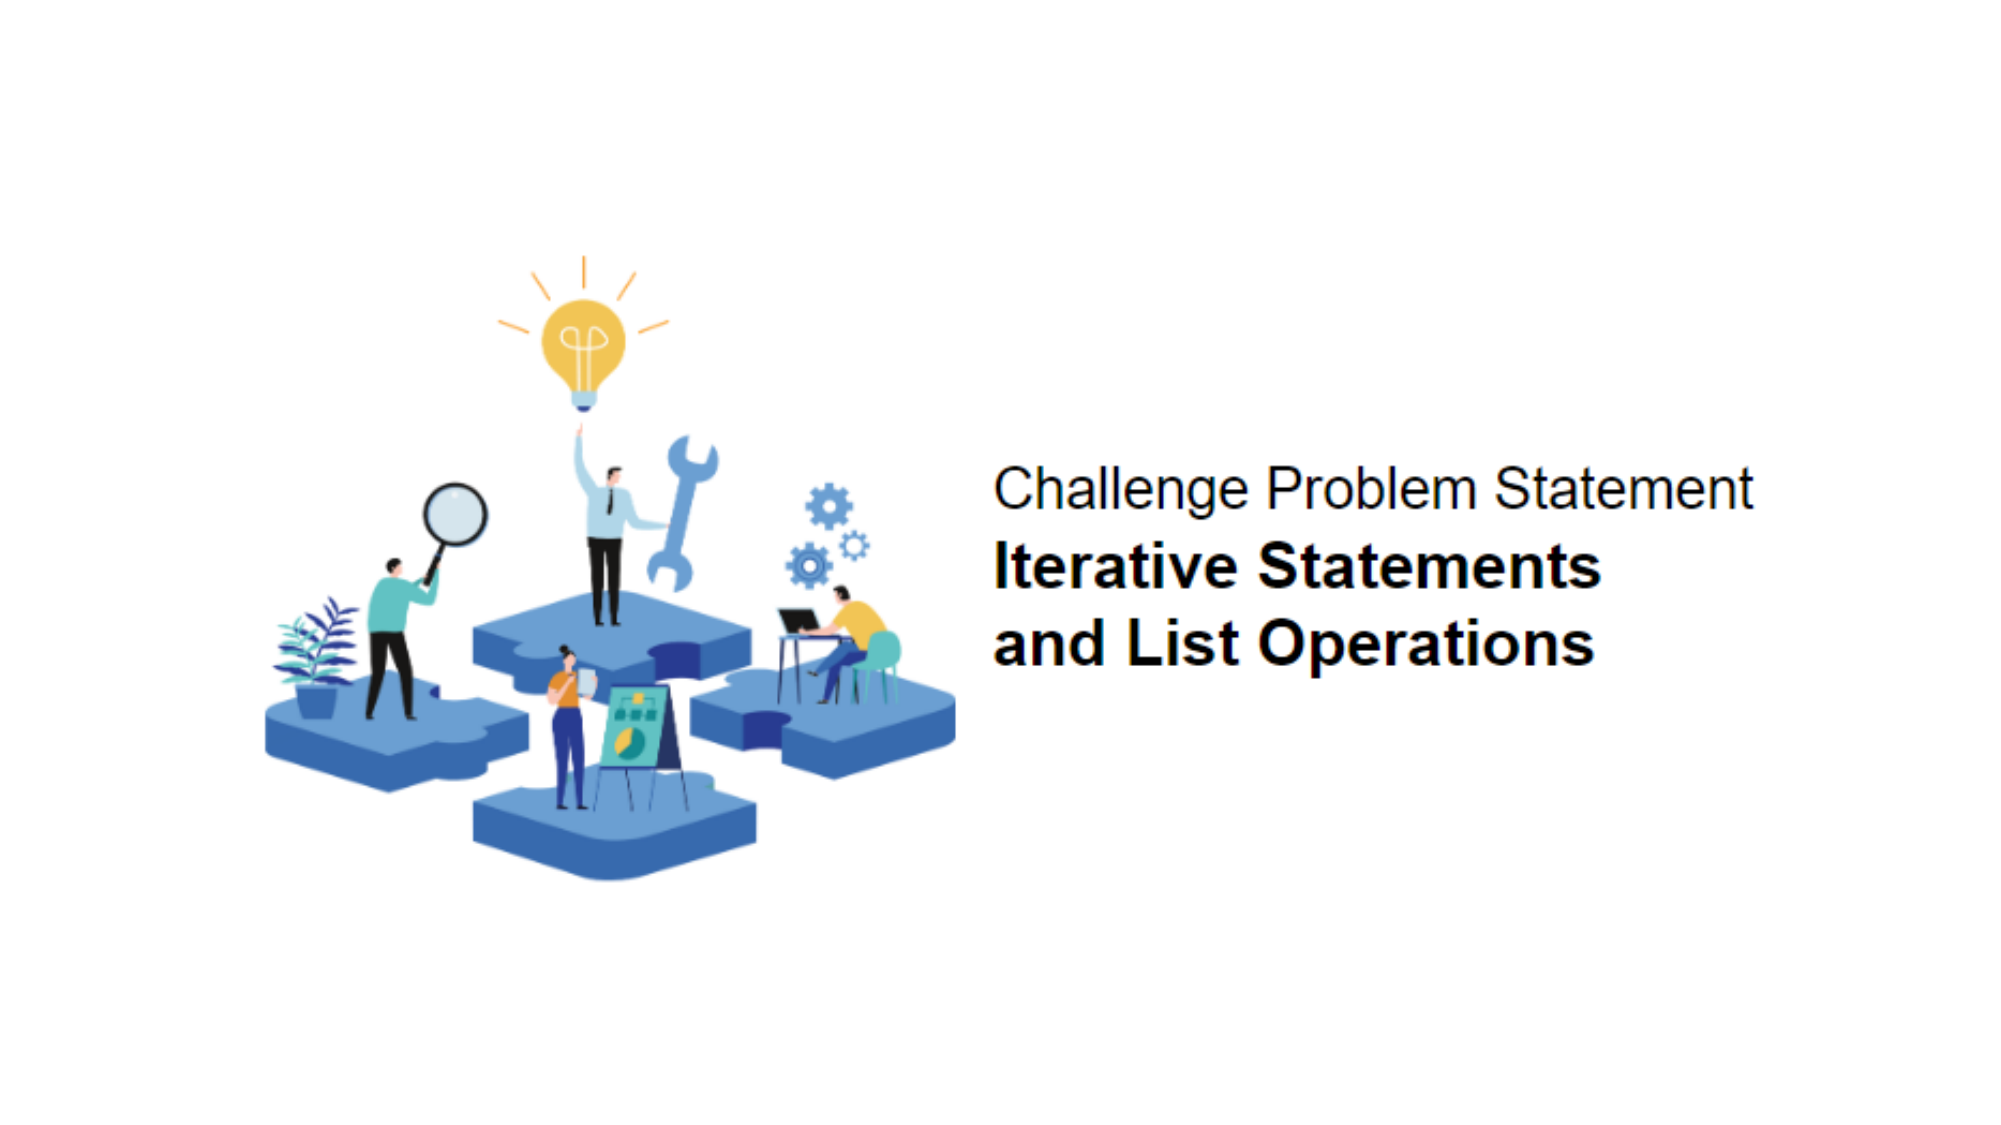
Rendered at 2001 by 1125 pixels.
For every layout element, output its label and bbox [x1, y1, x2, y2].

picture [150, 87, 1850, 1037]
